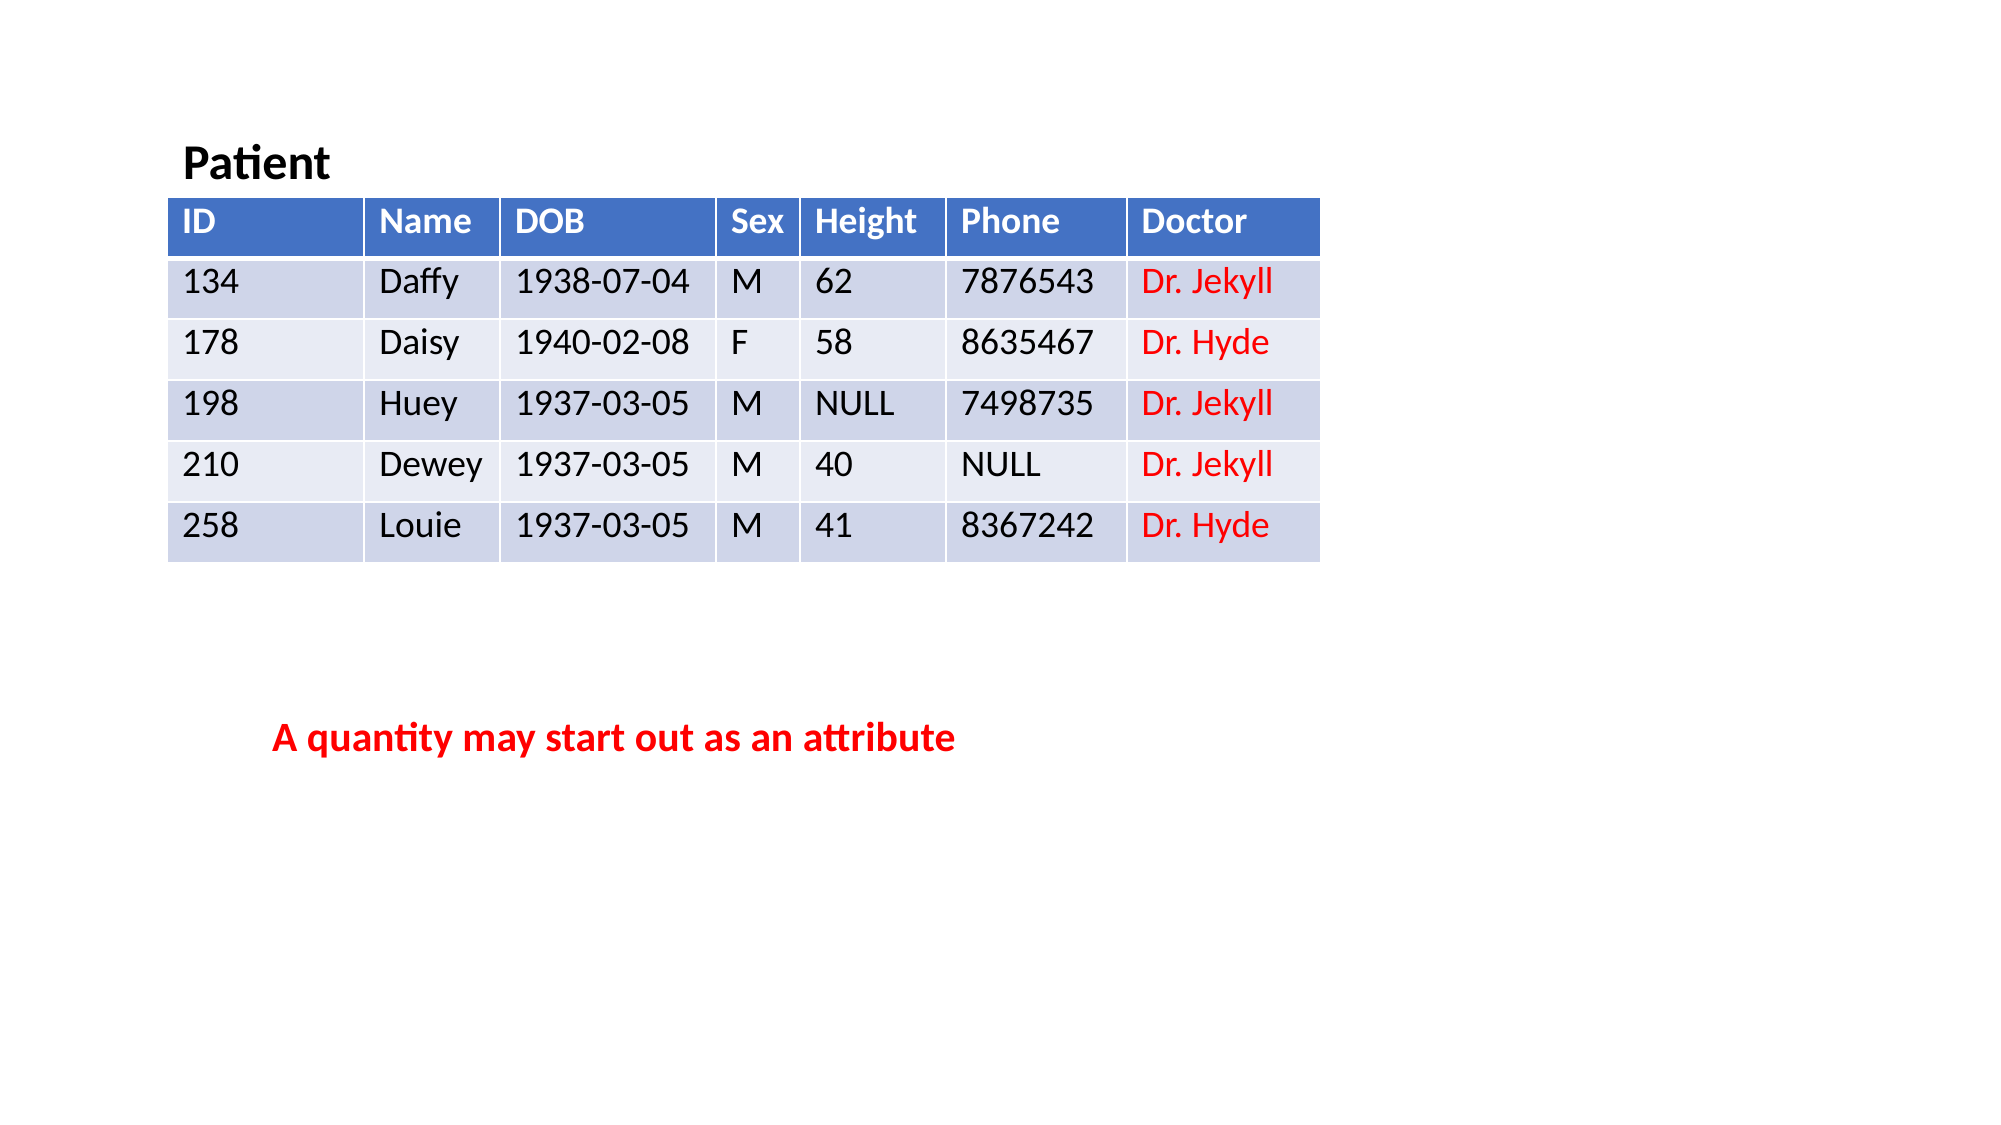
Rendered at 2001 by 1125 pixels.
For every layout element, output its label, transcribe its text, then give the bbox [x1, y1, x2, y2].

table_cell Daisy [365, 320, 499, 379]
table_cell 1938-07-04 [501, 261, 715, 318]
table_header ID [168, 198, 363, 256]
table_cell 1940-02-08 [501, 320, 715, 379]
table_cell 198 [168, 381, 363, 440]
table_cell Dewey [365, 442, 499, 501]
table_cell 8367242 [947, 503, 1126, 562]
table_cell M [717, 261, 799, 318]
table_header Height [801, 198, 945, 256]
table_cell 258 [168, 503, 363, 562]
table_cell 41 [801, 503, 945, 562]
table_header Sex [717, 198, 799, 256]
text_box A quantity may start out as an attribute [257, 702, 972, 768]
table_cell Louie [365, 503, 499, 562]
table_cell 62 [801, 261, 945, 318]
table_cell Dr. Hyde [1128, 320, 1320, 379]
table_cell Dr. Jekyll [1128, 261, 1320, 318]
table_cell 7876543 [947, 261, 1126, 318]
table_cell M [717, 442, 799, 501]
table_cell 8635467 [947, 320, 1126, 379]
table_cell NULL [801, 381, 945, 440]
table_cell Dr. Jekyll [1128, 381, 1320, 440]
table_cell 1937-03-05 [501, 503, 715, 562]
table_cell 210 [168, 442, 363, 501]
table_cell 1937-03-05 [501, 381, 715, 440]
table_cell 40 [801, 442, 945, 501]
table_cell 134 [168, 261, 363, 318]
table_cell NULL [947, 442, 1126, 501]
table_cell 58 [801, 320, 945, 379]
table_cell Huey [365, 381, 499, 440]
table_cell Dr. Jekyll [1128, 442, 1320, 501]
table_header Phone [947, 198, 1126, 256]
table_cell F [717, 320, 799, 379]
table_cell Daffy [365, 261, 499, 318]
table_cell 7498735 [947, 381, 1126, 440]
table_cell 178 [168, 320, 363, 379]
table_cell M [717, 381, 799, 440]
table_cell M [717, 503, 799, 562]
table_header Name [365, 198, 499, 256]
text_box Patient [168, 121, 347, 197]
table_header Doctor [1128, 198, 1320, 256]
table_header DOB [501, 198, 715, 256]
table_cell Dr. Hyde [1128, 503, 1320, 562]
table_cell 1937-03-05 [501, 442, 715, 501]
